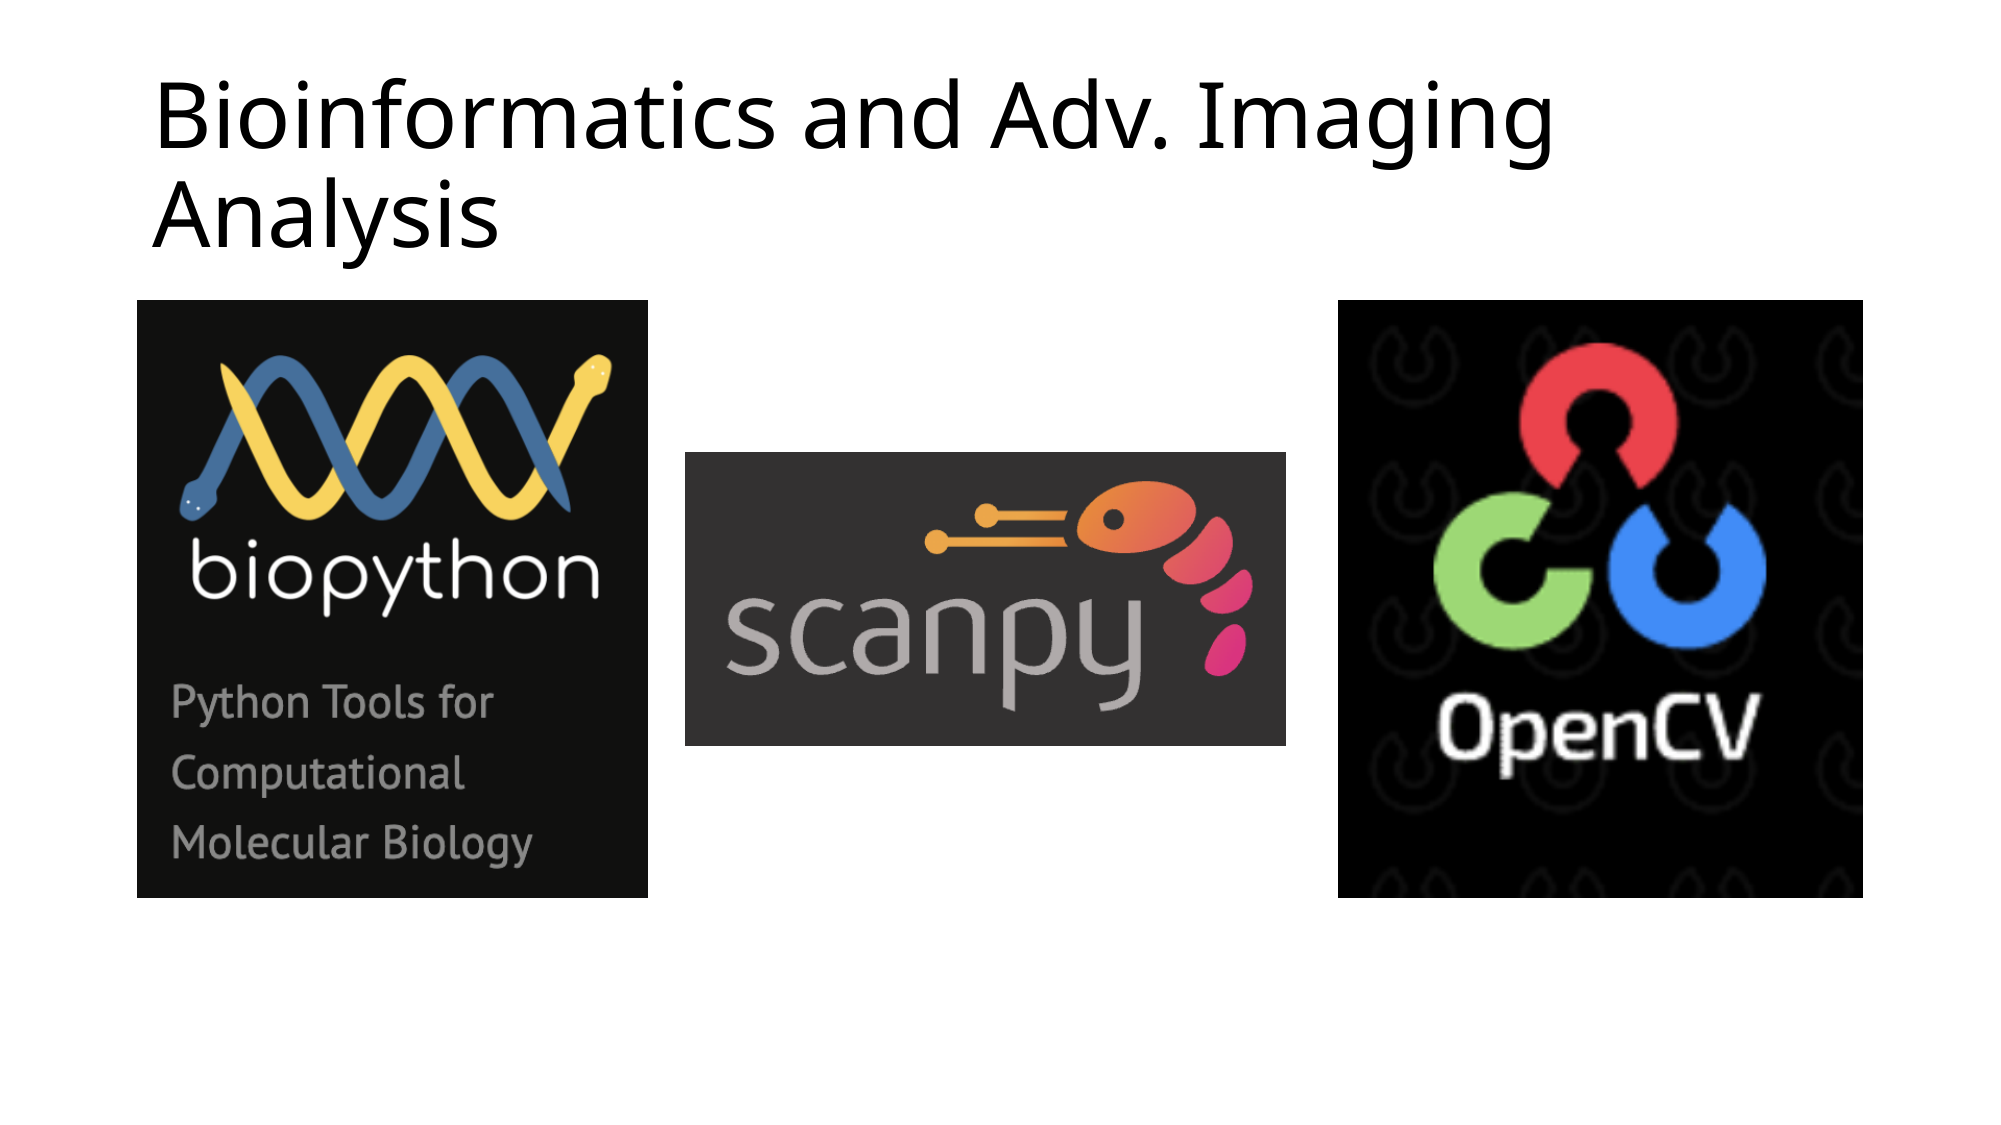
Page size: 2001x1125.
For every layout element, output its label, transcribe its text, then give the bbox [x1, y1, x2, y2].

picture [1338, 299, 1863, 899]
title Bioinformatics and Adv. Imaging Analysis [137, 59, 1863, 278]
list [136, 299, 649, 899]
picture [684, 451, 1286, 747]
